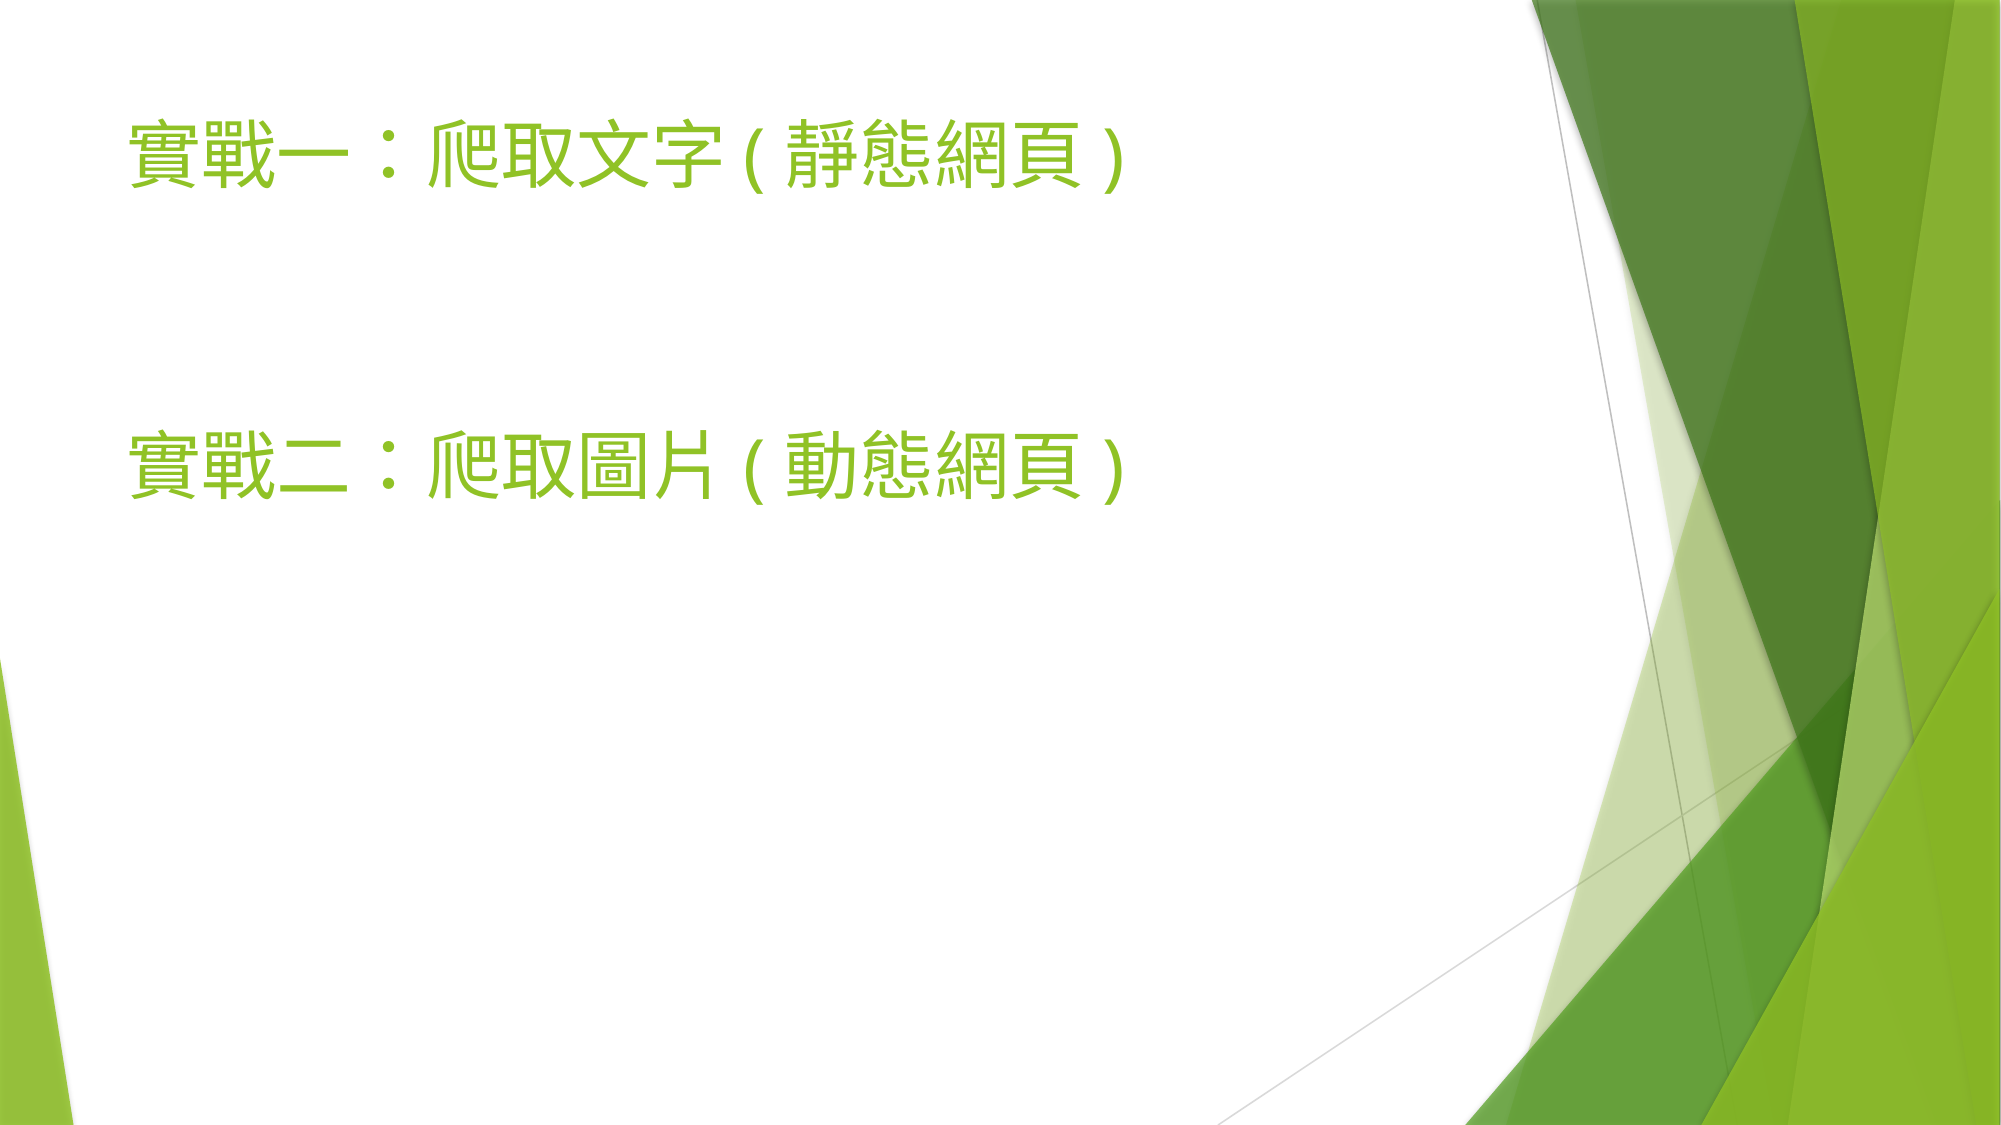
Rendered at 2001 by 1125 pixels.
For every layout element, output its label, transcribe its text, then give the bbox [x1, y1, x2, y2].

title 實戰一：爬取文字(靜態網頁) [111, 99, 1522, 317]
text_box 實戰二：爬取圖片(動態網頁) [111, 410, 1522, 628]
